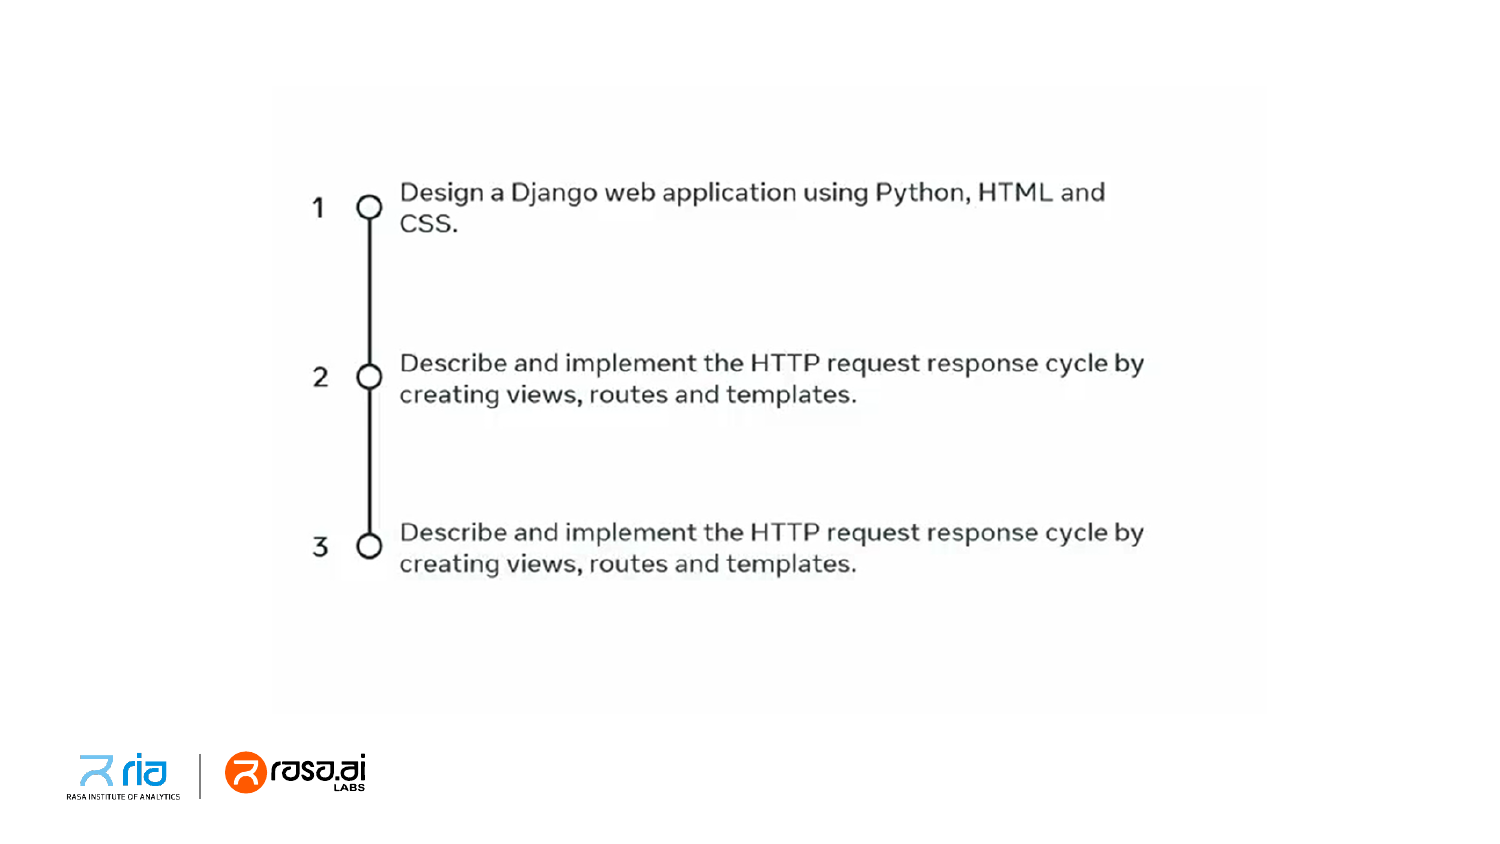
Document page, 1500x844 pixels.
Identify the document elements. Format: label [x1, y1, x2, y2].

picture [58, 744, 188, 808]
picture [272, 86, 1267, 714]
